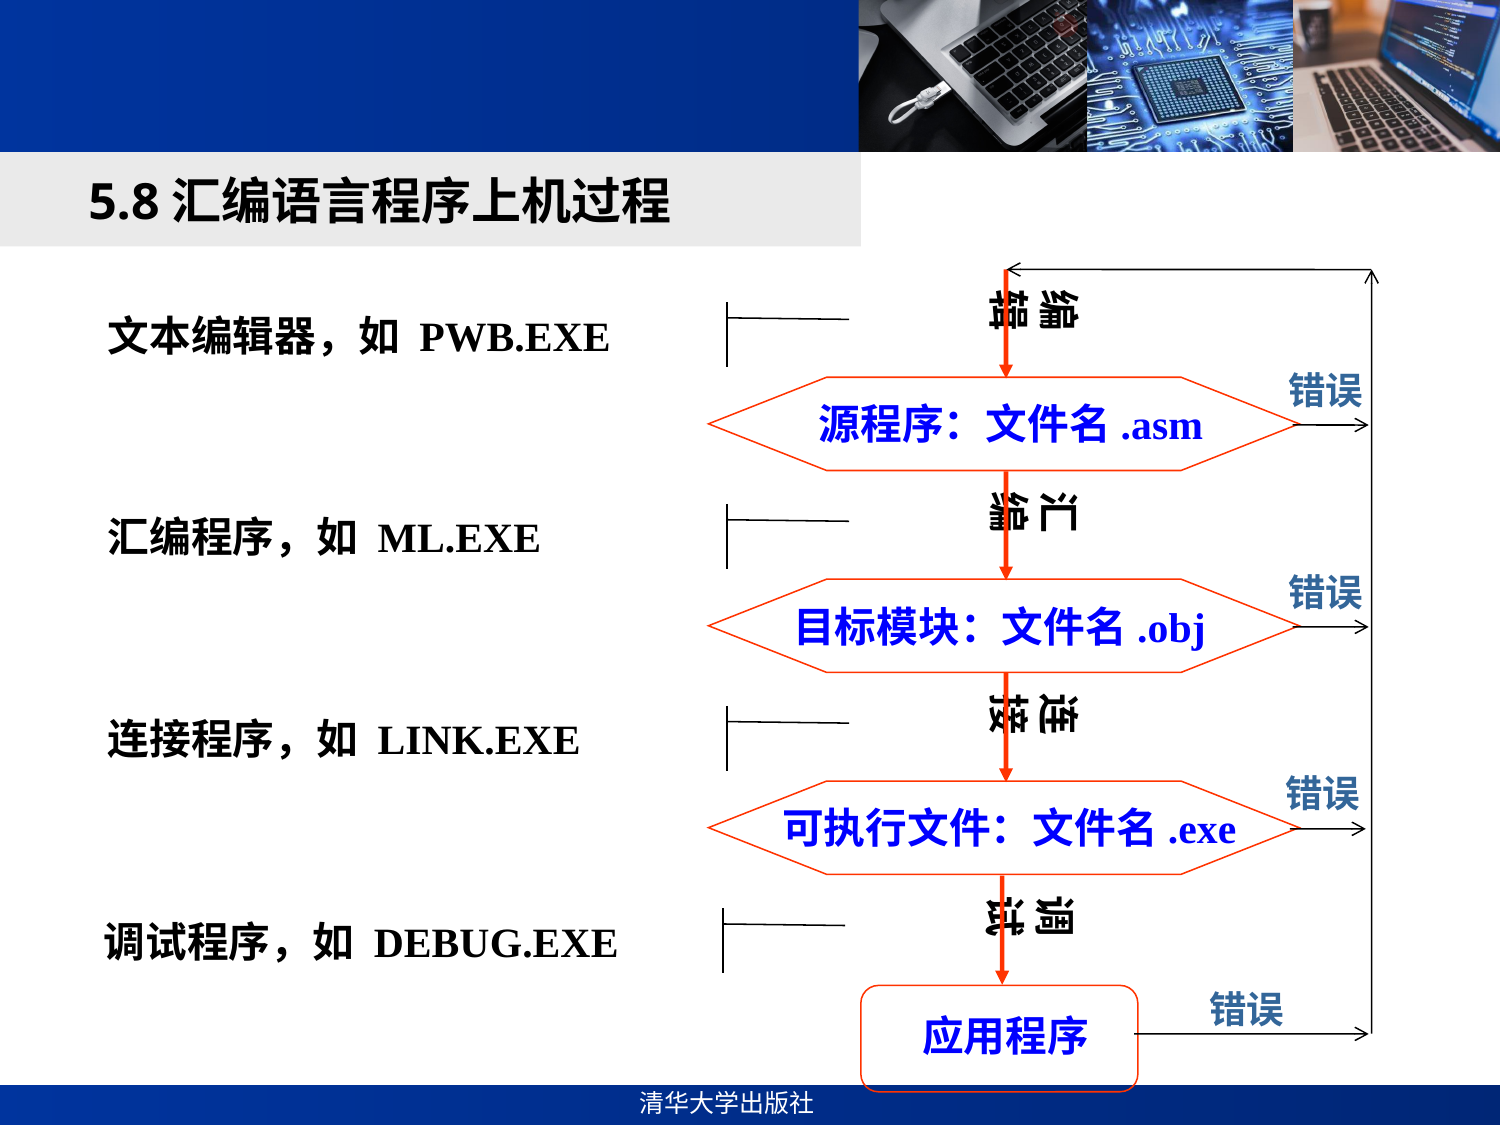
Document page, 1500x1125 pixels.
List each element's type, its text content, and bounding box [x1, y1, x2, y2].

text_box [88, 268, 1390, 1093]
picture [858, 0, 1500, 152]
list 5.8汇编语言程序上机过程 [73, 162, 1031, 247]
